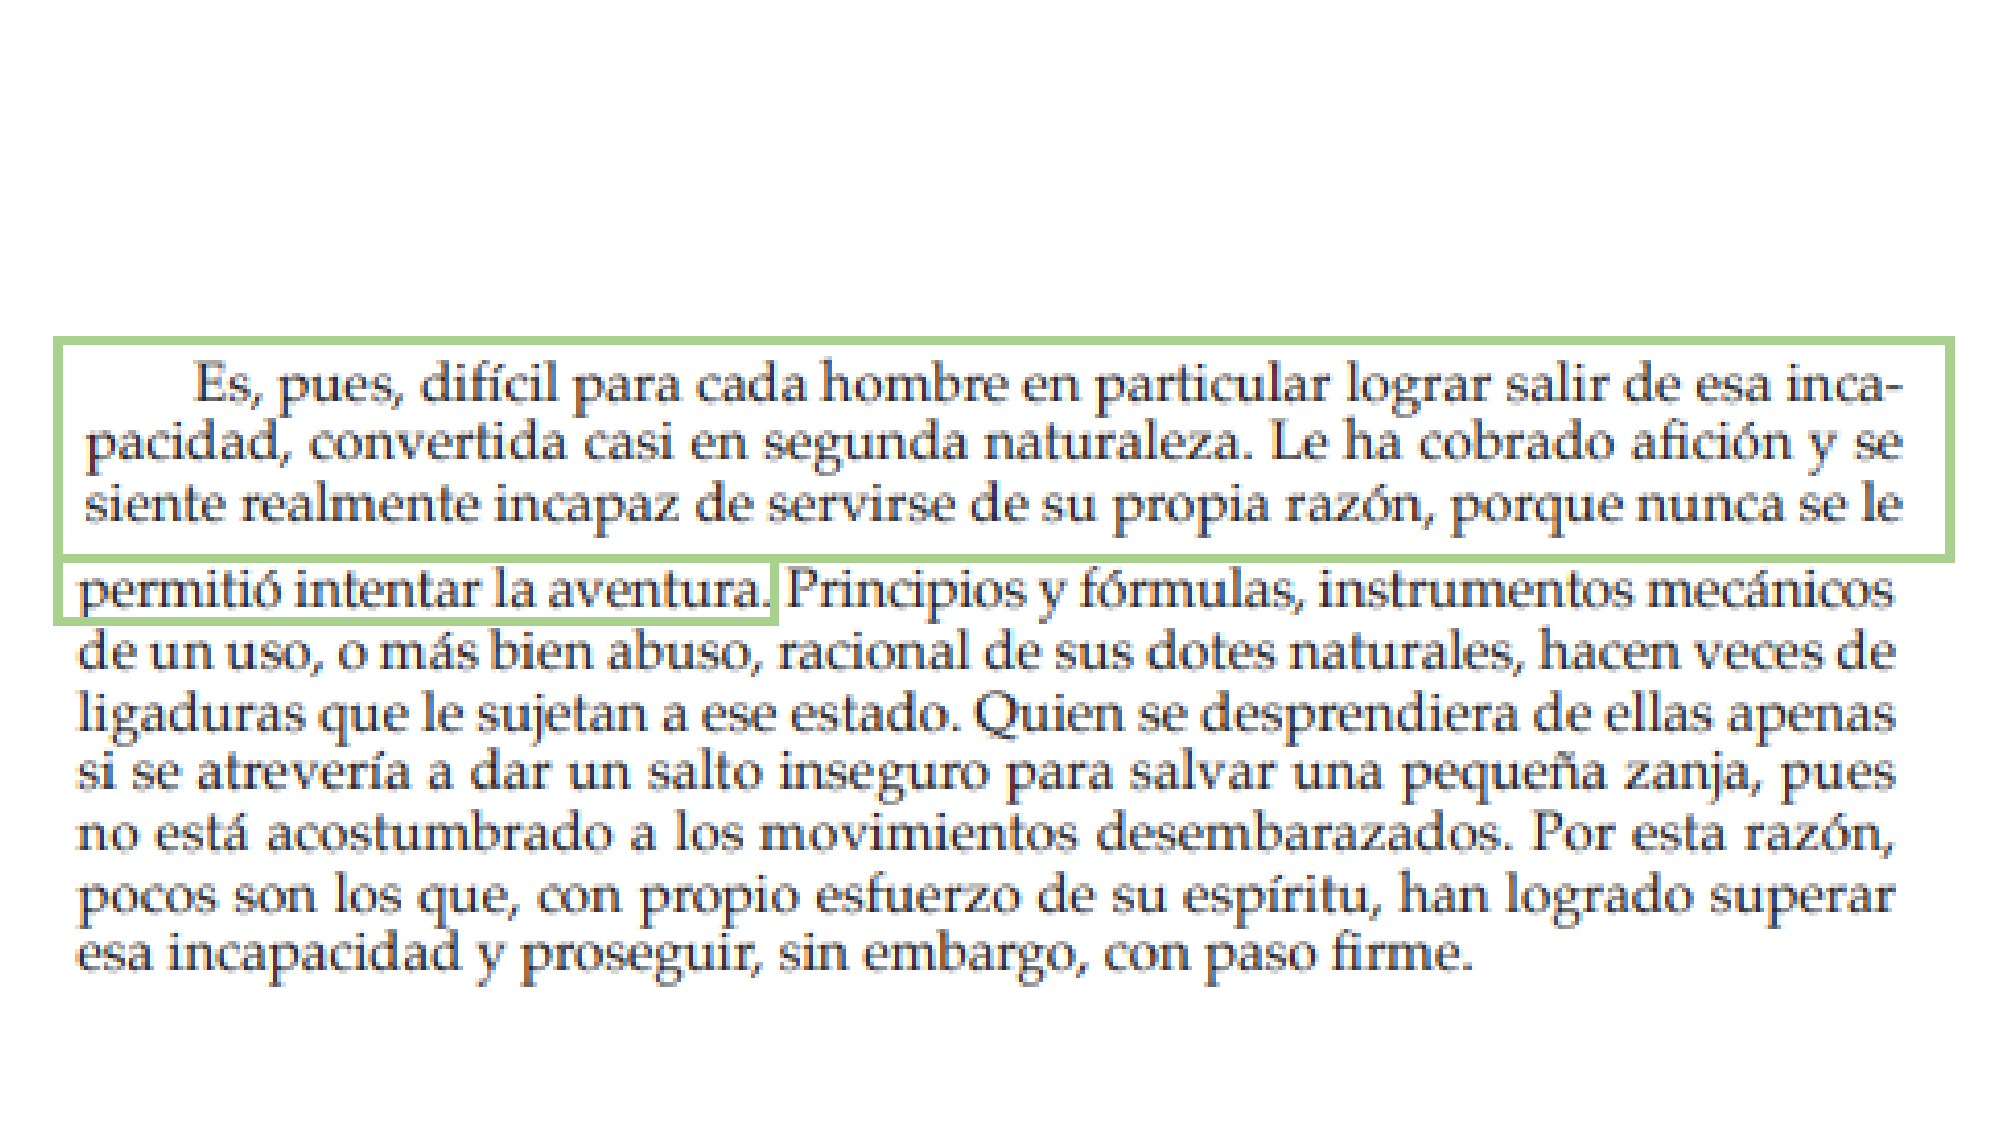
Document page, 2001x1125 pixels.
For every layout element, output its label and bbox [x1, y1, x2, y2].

picture [43, 340, 1950, 987]
text_box [57, 339, 1951, 559]
